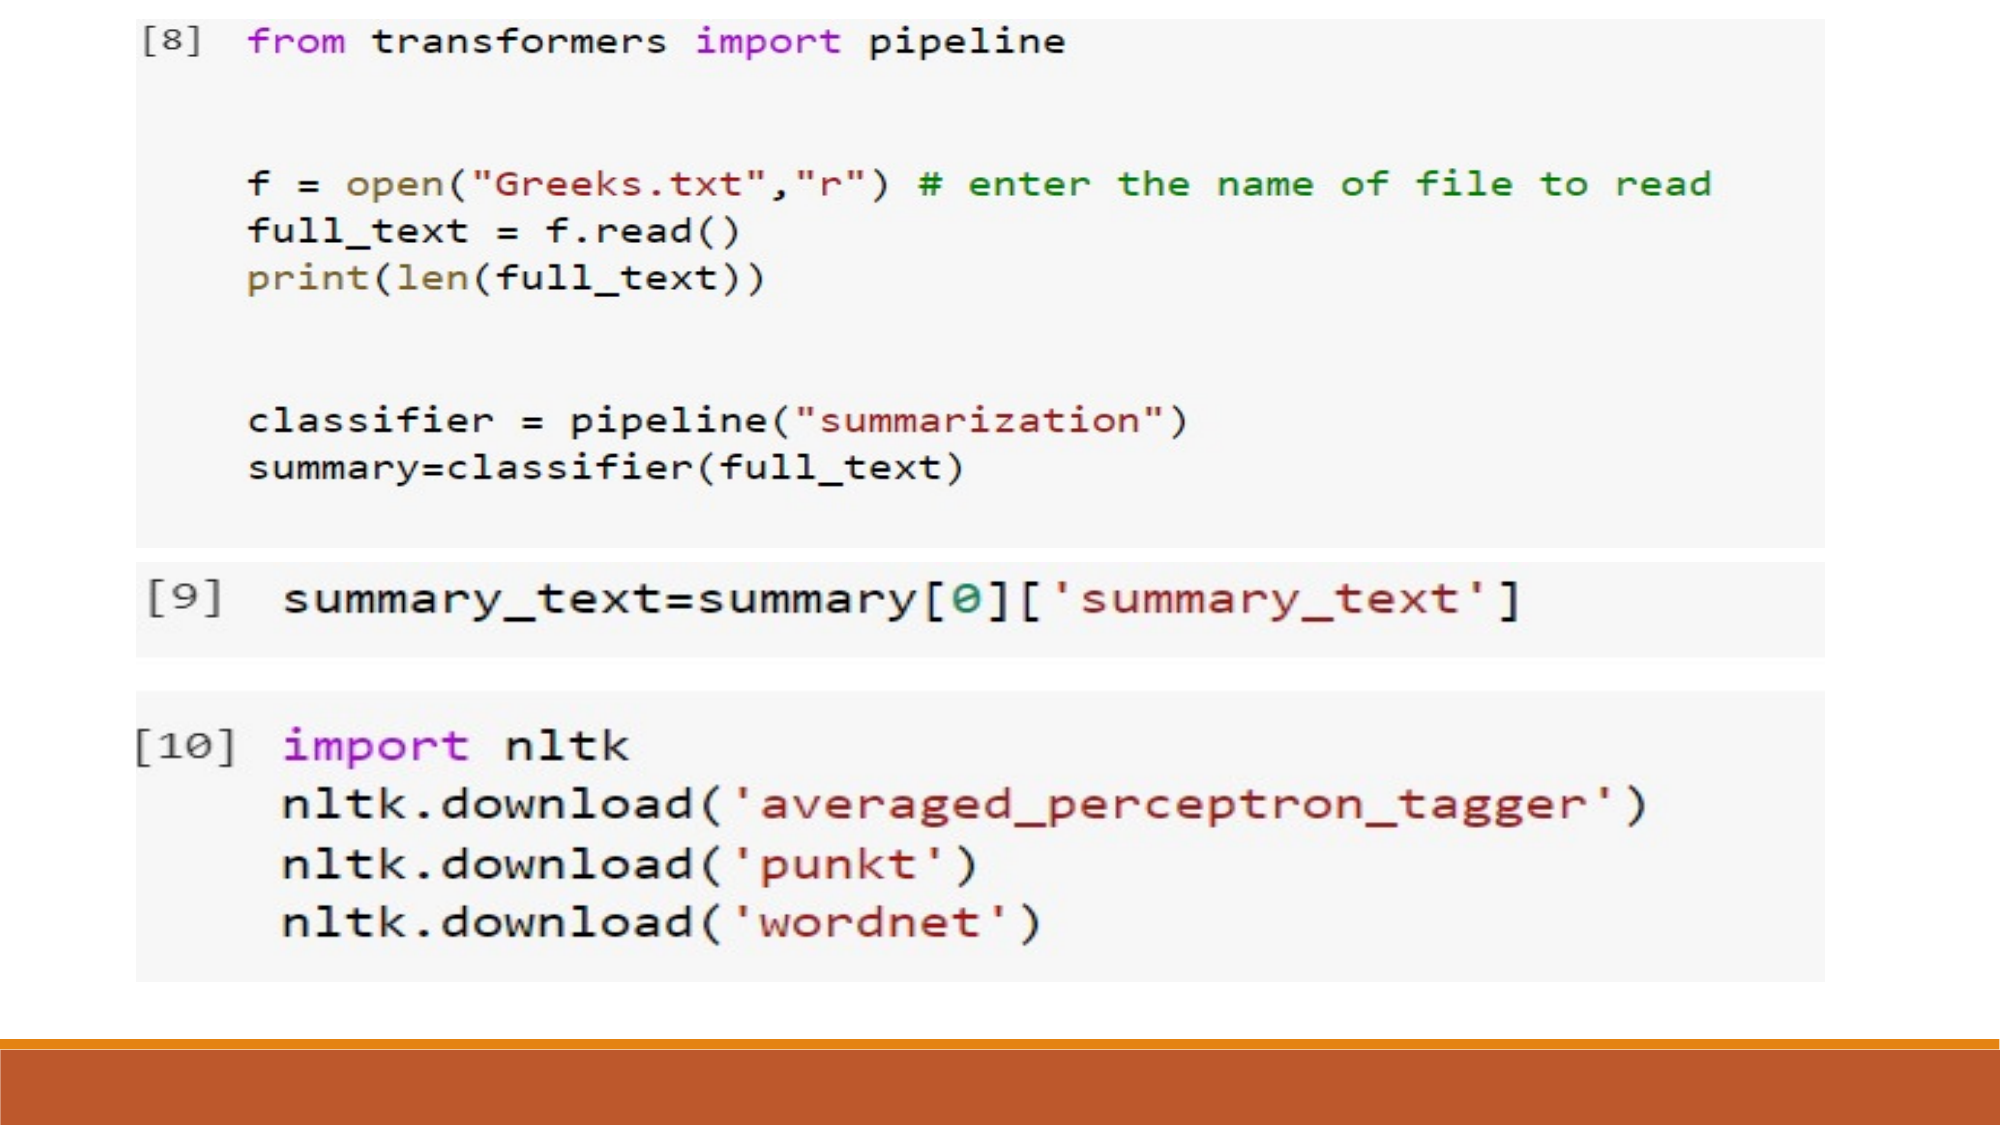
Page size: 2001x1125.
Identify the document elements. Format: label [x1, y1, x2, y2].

picture [135, 19, 1826, 548]
picture [135, 561, 1826, 982]
